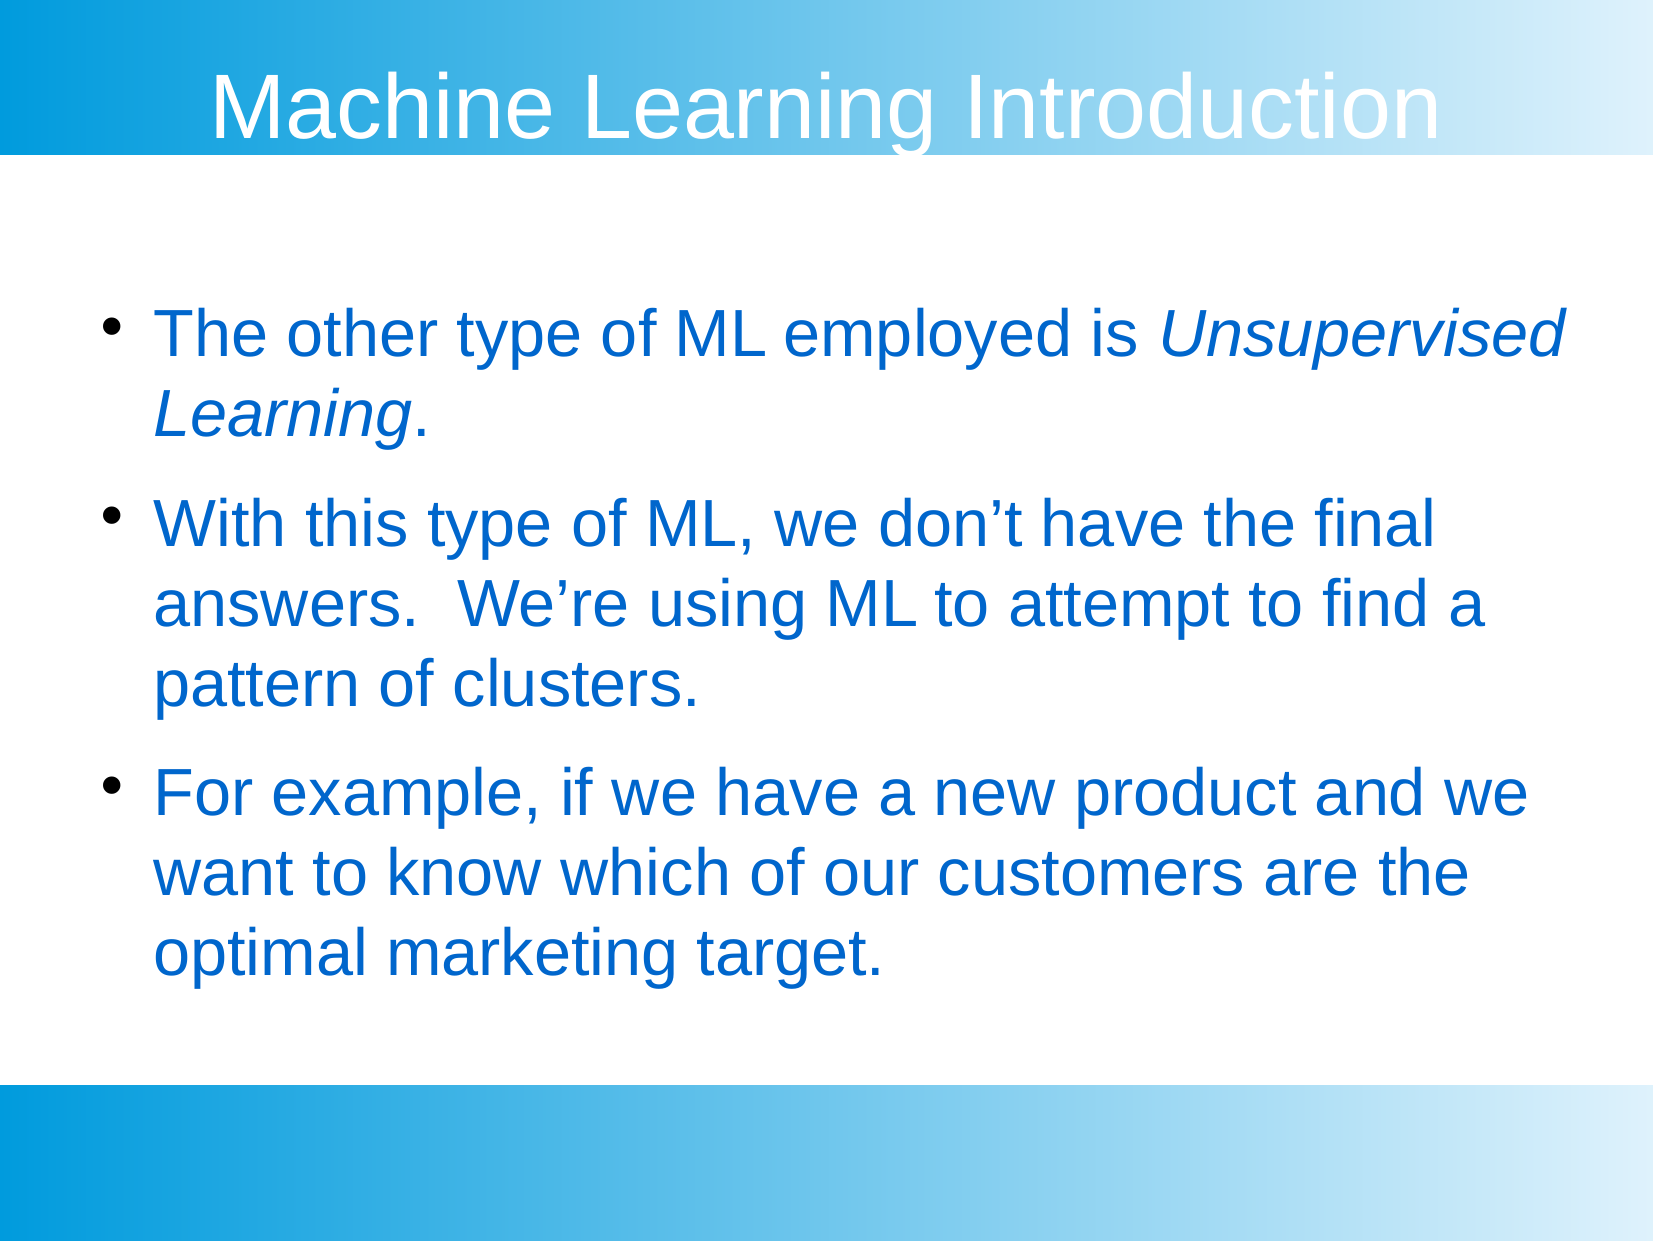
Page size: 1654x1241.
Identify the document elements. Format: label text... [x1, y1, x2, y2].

text_box Machine Learning Introduction [82, 49, 1571, 154]
text_box The other type of ML employed is Unsupervised Learning. With this type of ML, we don’t have the final answers. We’re using ML to attempt to find a pattern of clusters. For example, if we have a new product and we want to know which of our customers are the optimal marketing target. [82, 290, 1571, 1010]
